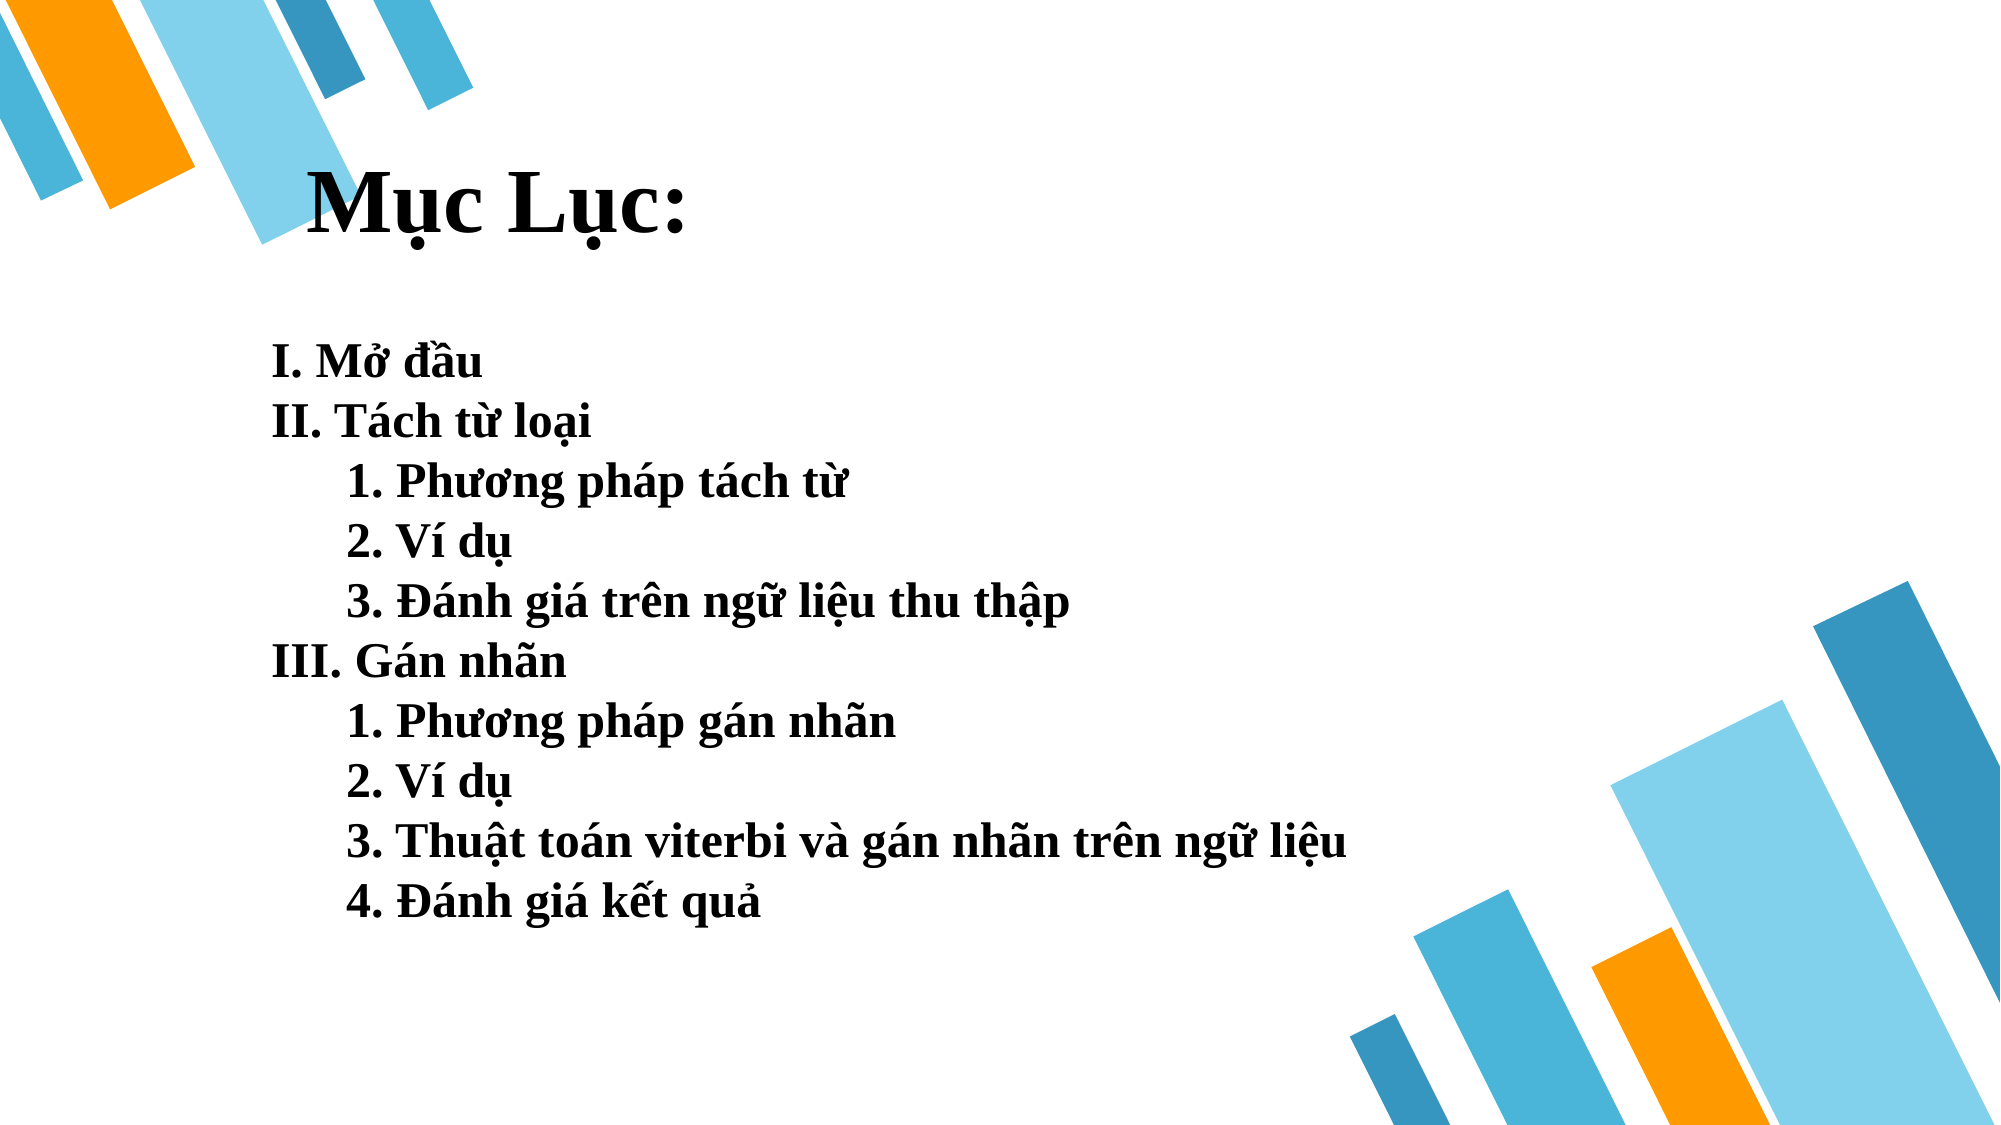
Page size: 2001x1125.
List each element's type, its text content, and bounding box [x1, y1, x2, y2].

text_box I. Mở đầu II. Tách từ loại 1. Phương pháp tách từ 2. Ví dụ 3. Đánh giá trên ngữ liệu thu thập III. Gán nhãn 1. Phương pháp gán nhãn 2. Ví dụ 3. Thuật toán viterbi và gán nhãn trên ngữ liệu 4. Đánh giá kết quả [256, 320, 1408, 936]
title Mục Lục: [291, 118, 1552, 268]
